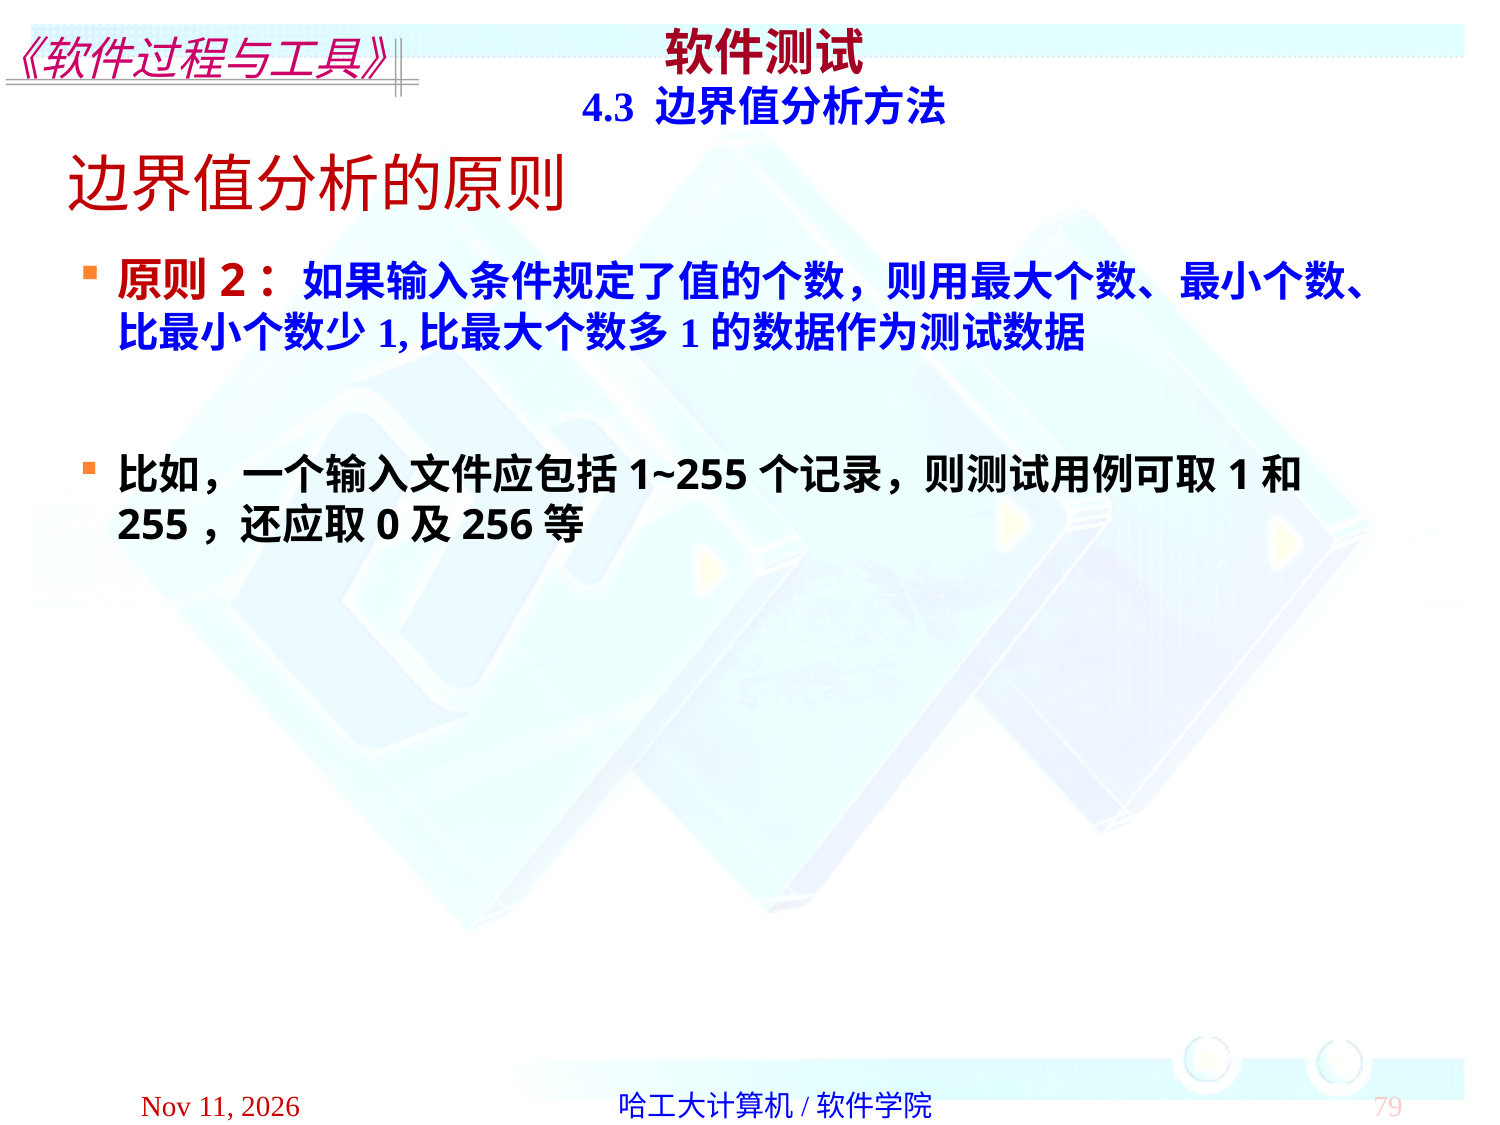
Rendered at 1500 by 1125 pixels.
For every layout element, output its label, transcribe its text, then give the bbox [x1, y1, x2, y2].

text_box 原则2：如果输入条件规定了值的个数，则用最大个数、最小个数、比最小个数少1,比最大个数多1的数据作为测试数据 比如，一个输入文件应包括1~255个记录，则测试用例可取1和255，还应取0及256等 [64, 243, 1412, 1083]
text_box 软件测试 4.3 边界值分析方法 [389, 39, 1140, 137]
text_box 边界值分析的原则 [53, 137, 1447, 244]
